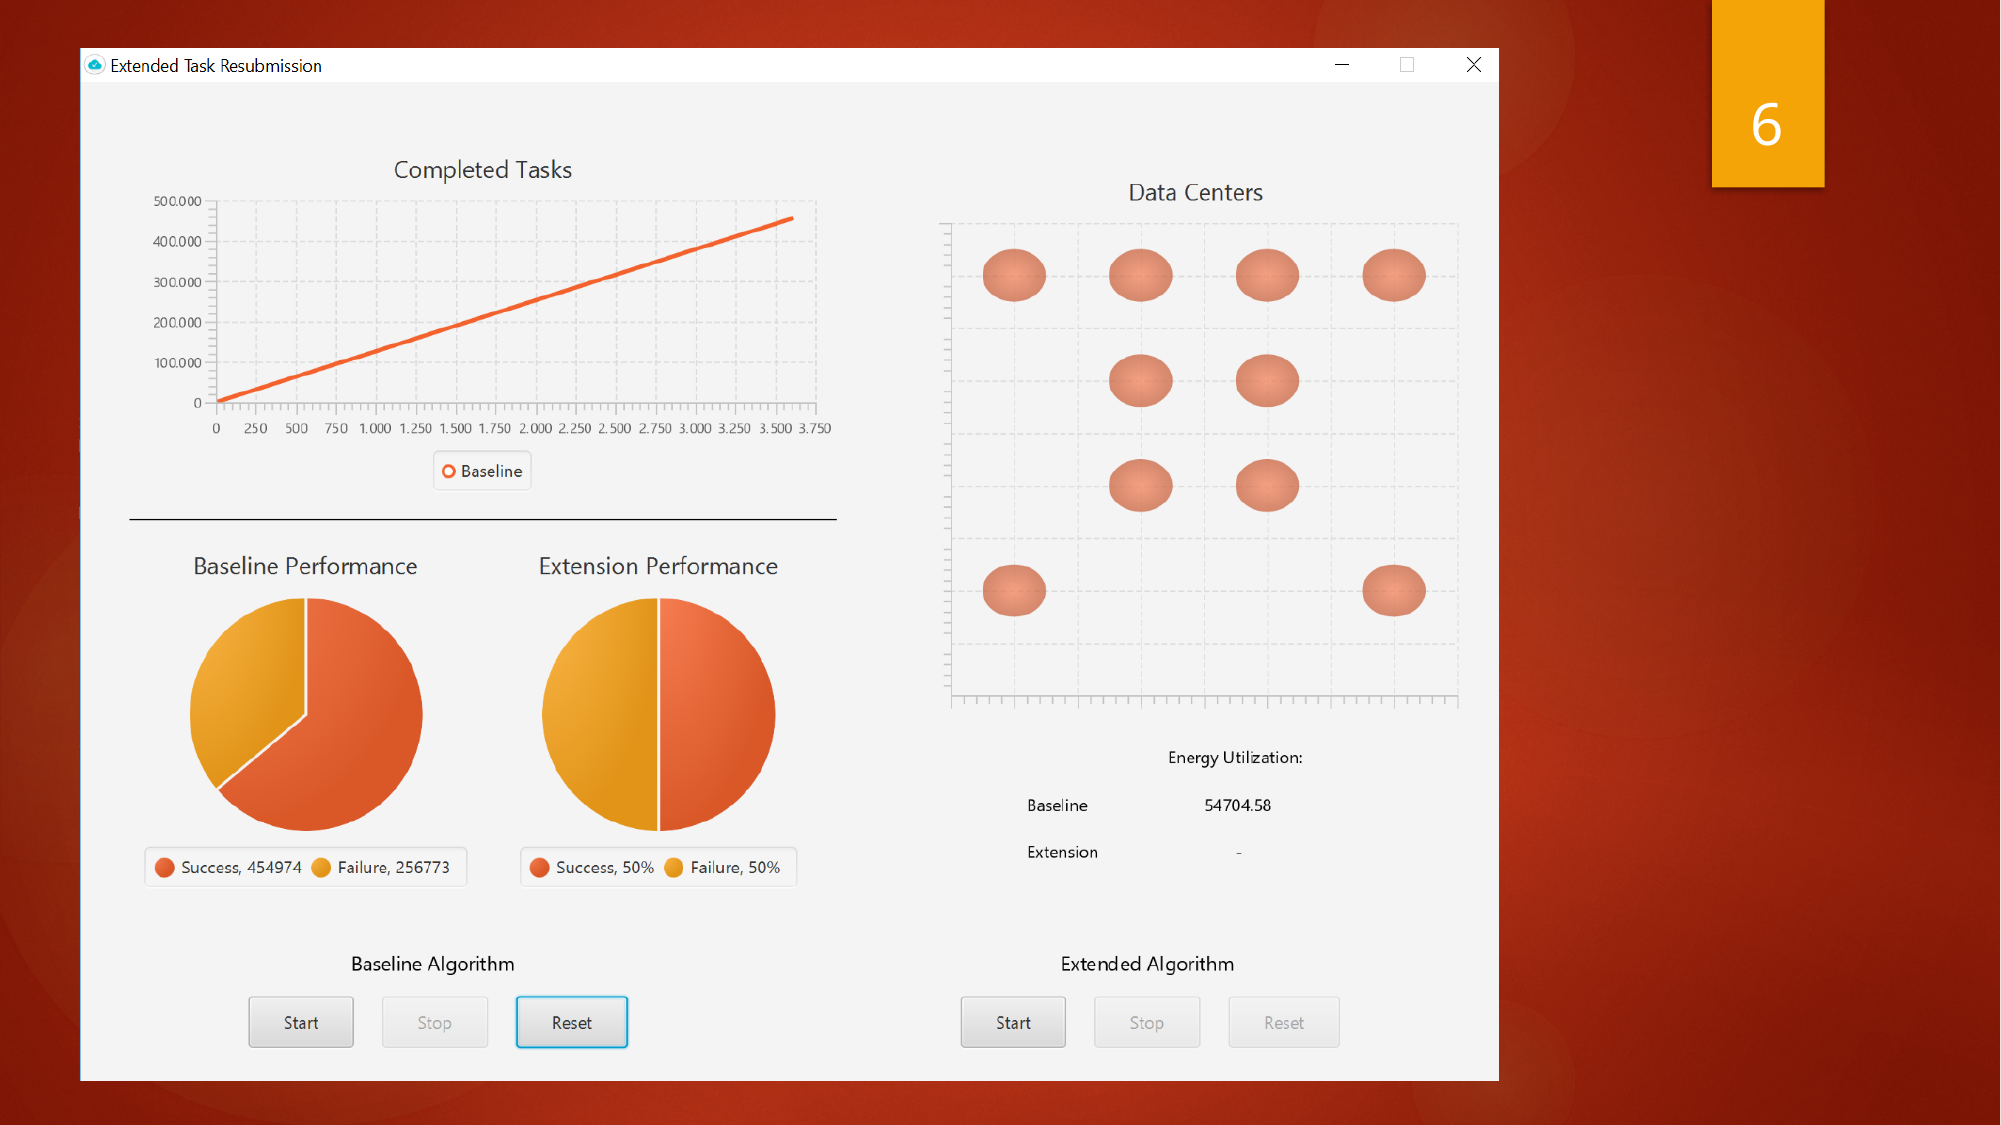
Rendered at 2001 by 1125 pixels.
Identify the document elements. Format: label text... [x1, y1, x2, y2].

slide_number 6 [1698, 48, 1836, 175]
picture [79, 48, 1500, 1081]
